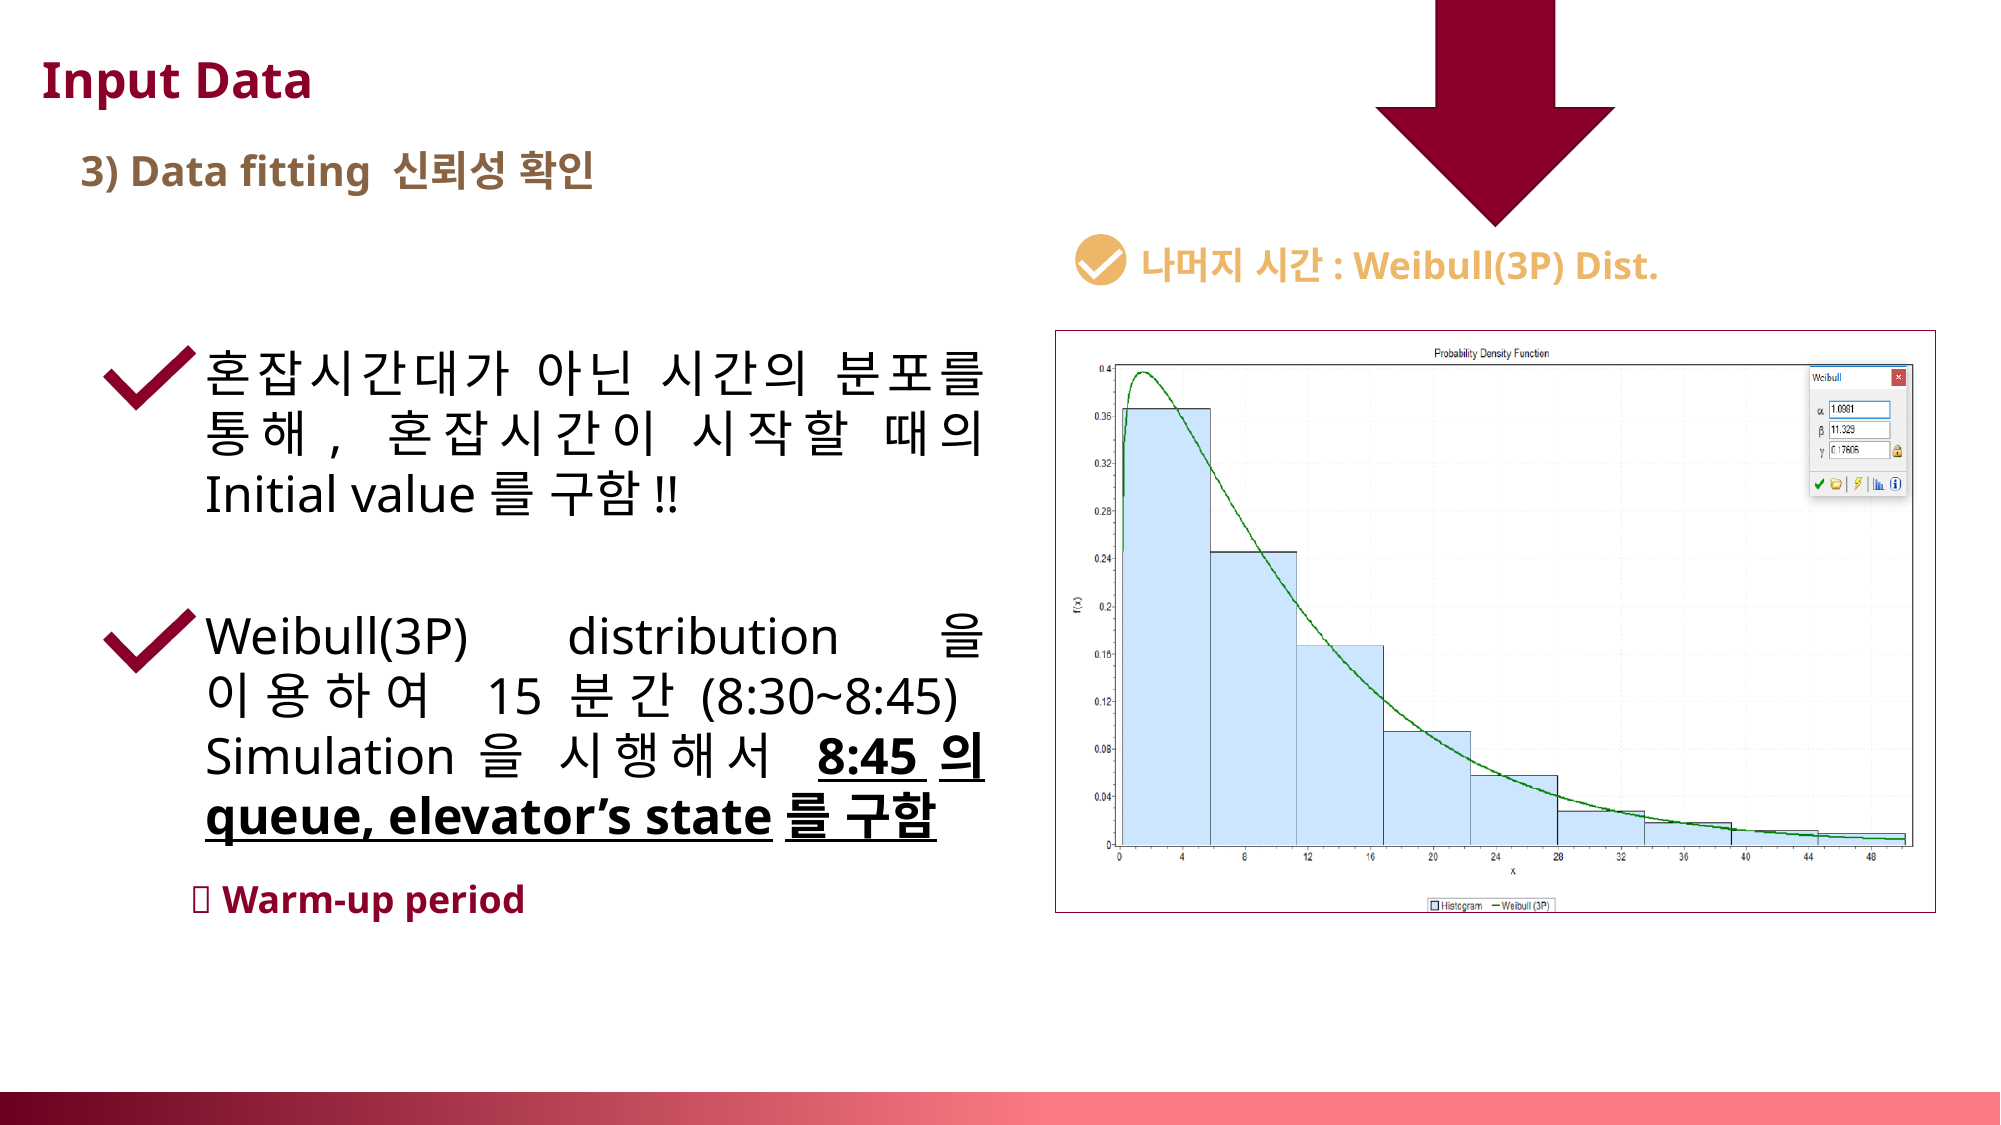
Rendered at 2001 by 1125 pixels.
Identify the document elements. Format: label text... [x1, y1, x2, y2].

picture [1055, 330, 1936, 913]
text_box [101, 592, 1000, 856]
text_box Input Data [28, 41, 329, 117]
text_box [1375, 0, 1616, 224]
text_box  Warm-up period [175, 868, 541, 929]
text_box [0, 1092, 2000, 1125]
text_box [101, 329, 1000, 532]
text_box 3) Data fitting 신뢰성 확인 [65, 137, 612, 203]
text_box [1075, 224, 1903, 295]
